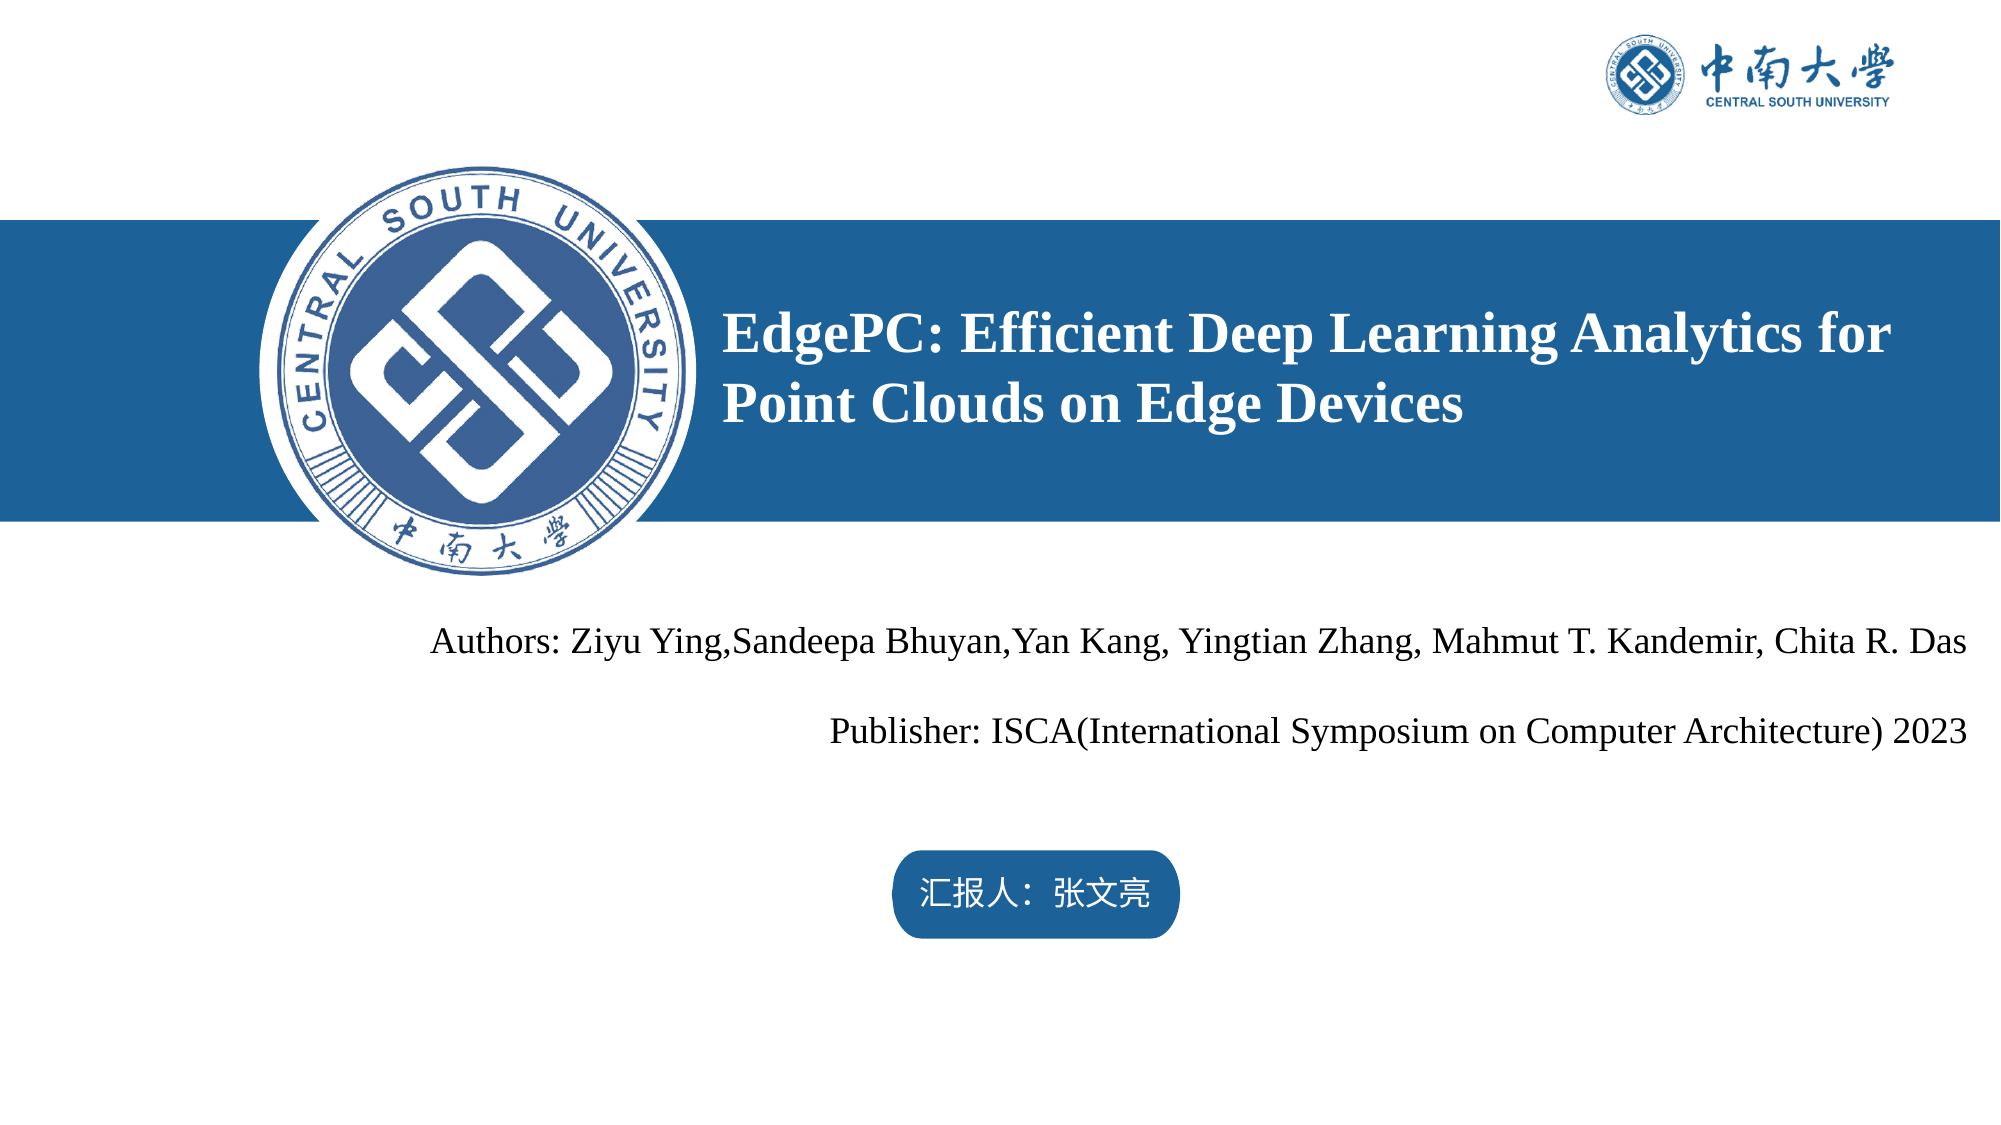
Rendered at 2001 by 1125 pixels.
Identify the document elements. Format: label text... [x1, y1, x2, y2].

text_box [736, 219, 2000, 286]
picture [220, 132, 736, 609]
text_box Authors: Ziyu Ying,Sandeepa Bhuyan,Yan Kang, Yingtian Zhang, Mahmut T. Kandemir, Chita R. Das Publisher: ISCA(International Symposium on Computer Architecture) 2023 [191, 608, 1984, 759]
text_box 汇报人：张文亮 [891, 850, 1181, 939]
text_box [0, 219, 220, 523]
picture [1595, 28, 1907, 121]
text_box EdgePC: Efficient Deep Learning Analytics for Point Clouds on Edge Devices [736, 286, 2000, 441]
text_box [736, 441, 2000, 523]
